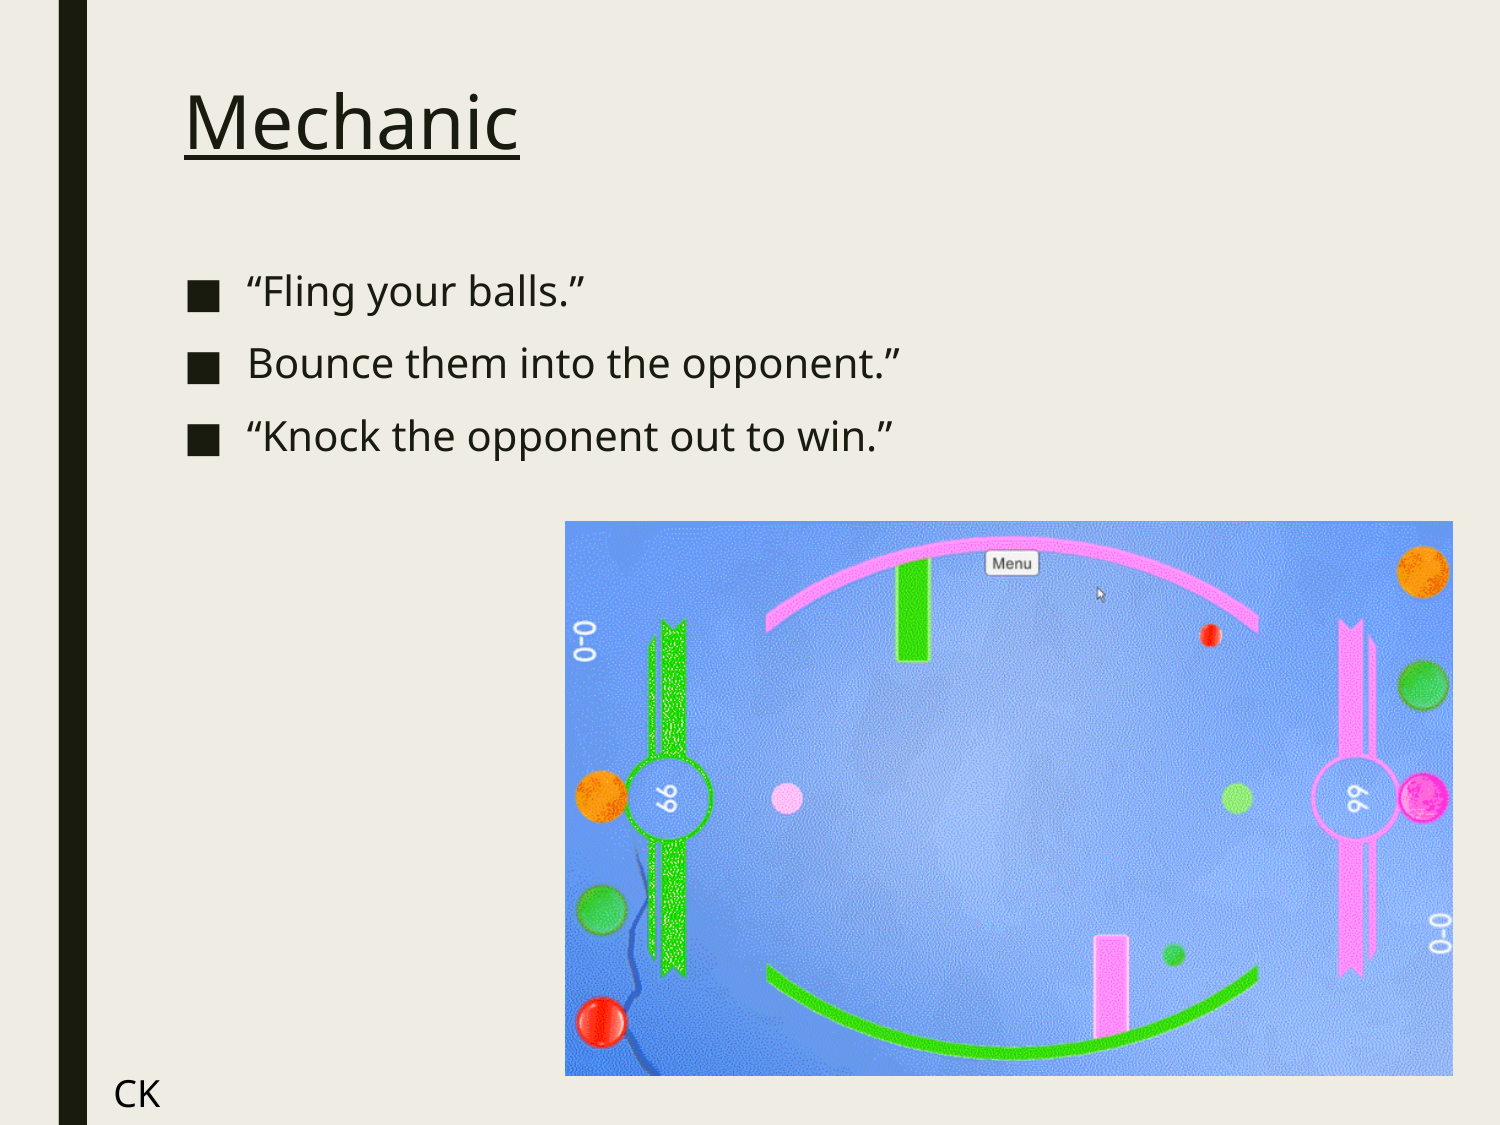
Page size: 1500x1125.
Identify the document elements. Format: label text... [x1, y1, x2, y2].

title Mechanic [168, 77, 1351, 261]
list “Fling your balls.” Bounce them into the opponent.” “Knock the opponent out to win.” [168, 261, 1351, 1099]
text_box CK [98, 1062, 273, 1122]
picture [565, 521, 1453, 1076]
